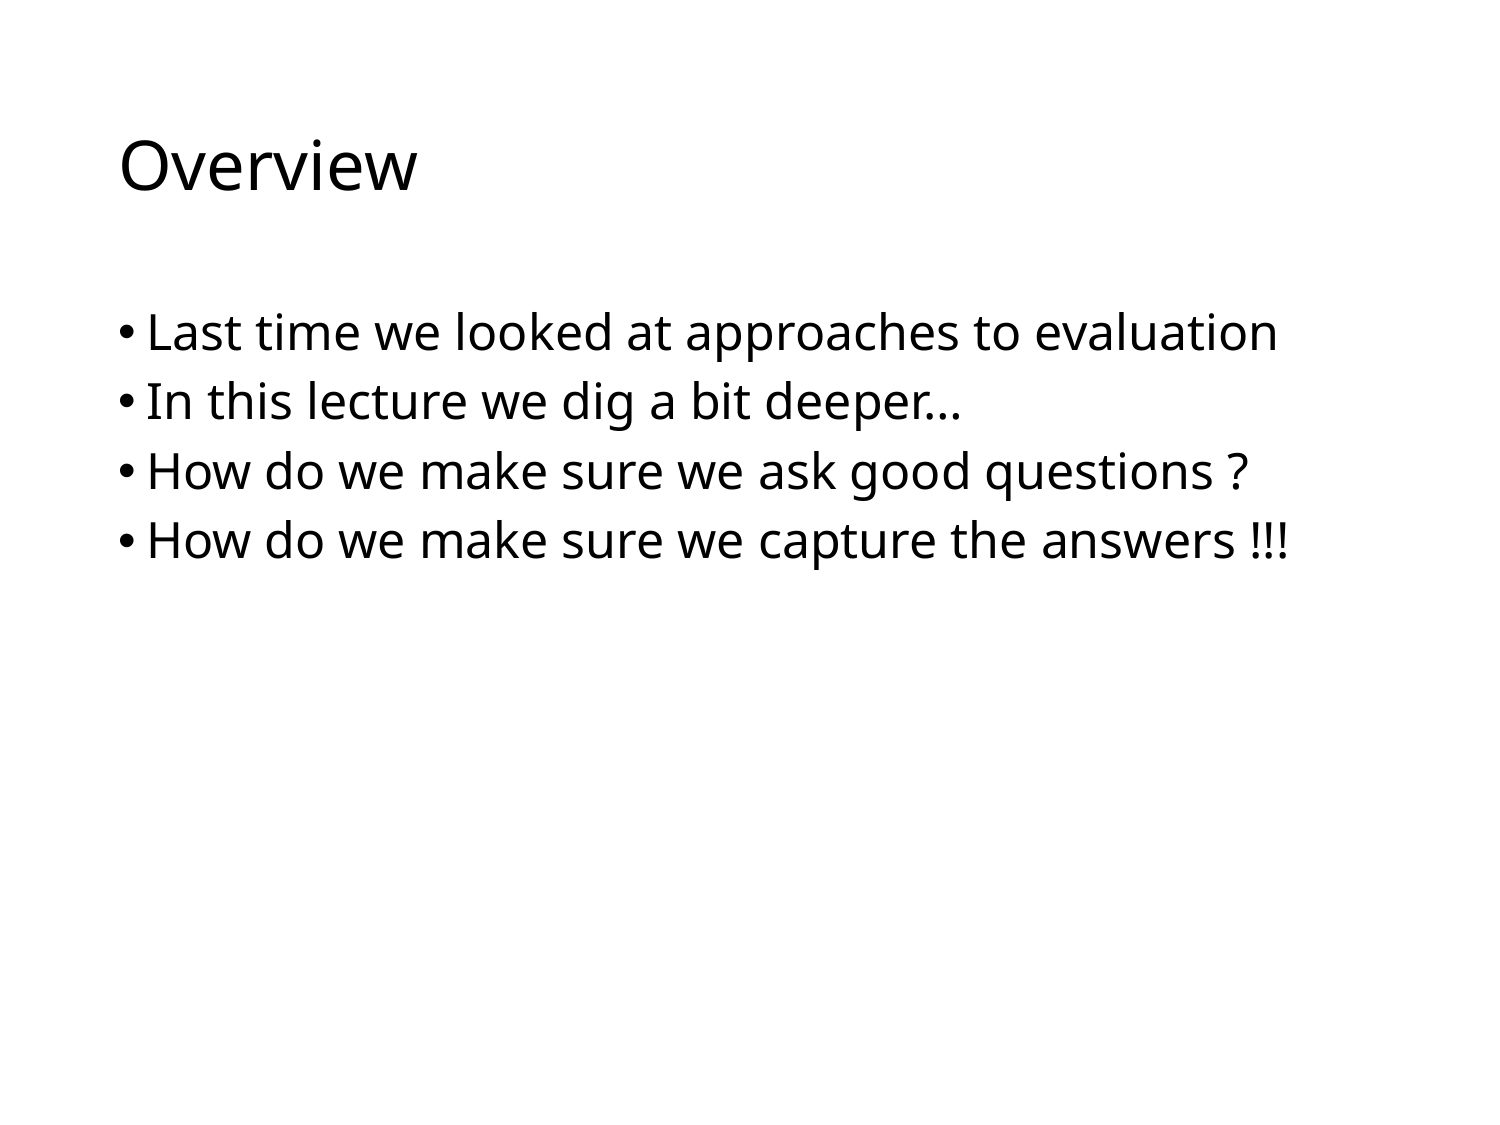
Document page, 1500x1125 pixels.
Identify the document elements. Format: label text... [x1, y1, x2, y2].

list Last time we looked at approaches to evaluation In this lecture we dig a bit deeper… How do we make sure we ask good questions ? How do we make sure we capture the answers !!! [103, 299, 1397, 1014]
title Overview [103, 59, 1397, 278]
